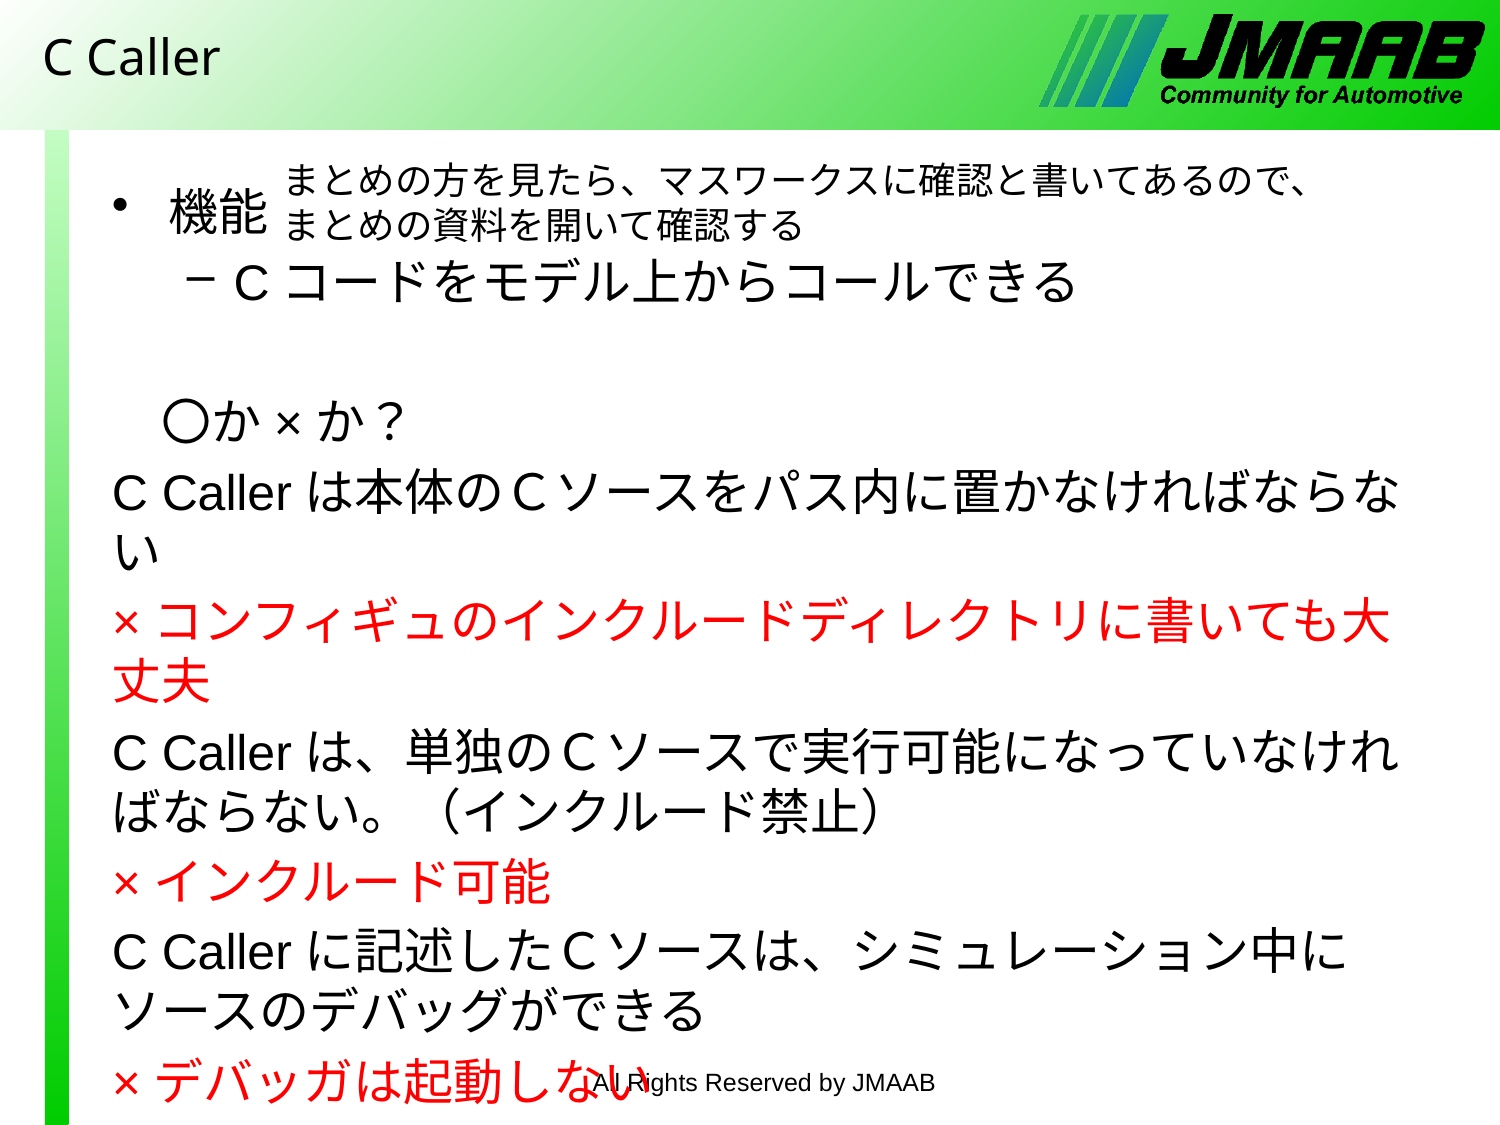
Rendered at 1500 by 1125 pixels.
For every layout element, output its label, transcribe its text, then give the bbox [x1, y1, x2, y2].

picture [1036, 11, 1486, 109]
list 機能 Cコードをモデル上からコールできる 〇か×か？ C Callerは本体のＣソースをパス内に置かなければならない ×コンフィギュのインクルードディレクトリに書いても大丈夫 C Callerは、単独のＣソースで実行可能になっていなければならない。（インクルード禁止） ×インクルード可能 C Callerに記述したＣソースは、シミュレーション中にソースのデバッグができる ×デバッガは起動しない [96, 172, 1447, 1047]
text_box まとめの方を見たら、マスワークスに確認と書いてあるので、 まとめの資料を開いて確認する [267, 149, 1343, 255]
title C Caller [27, 21, 1057, 91]
